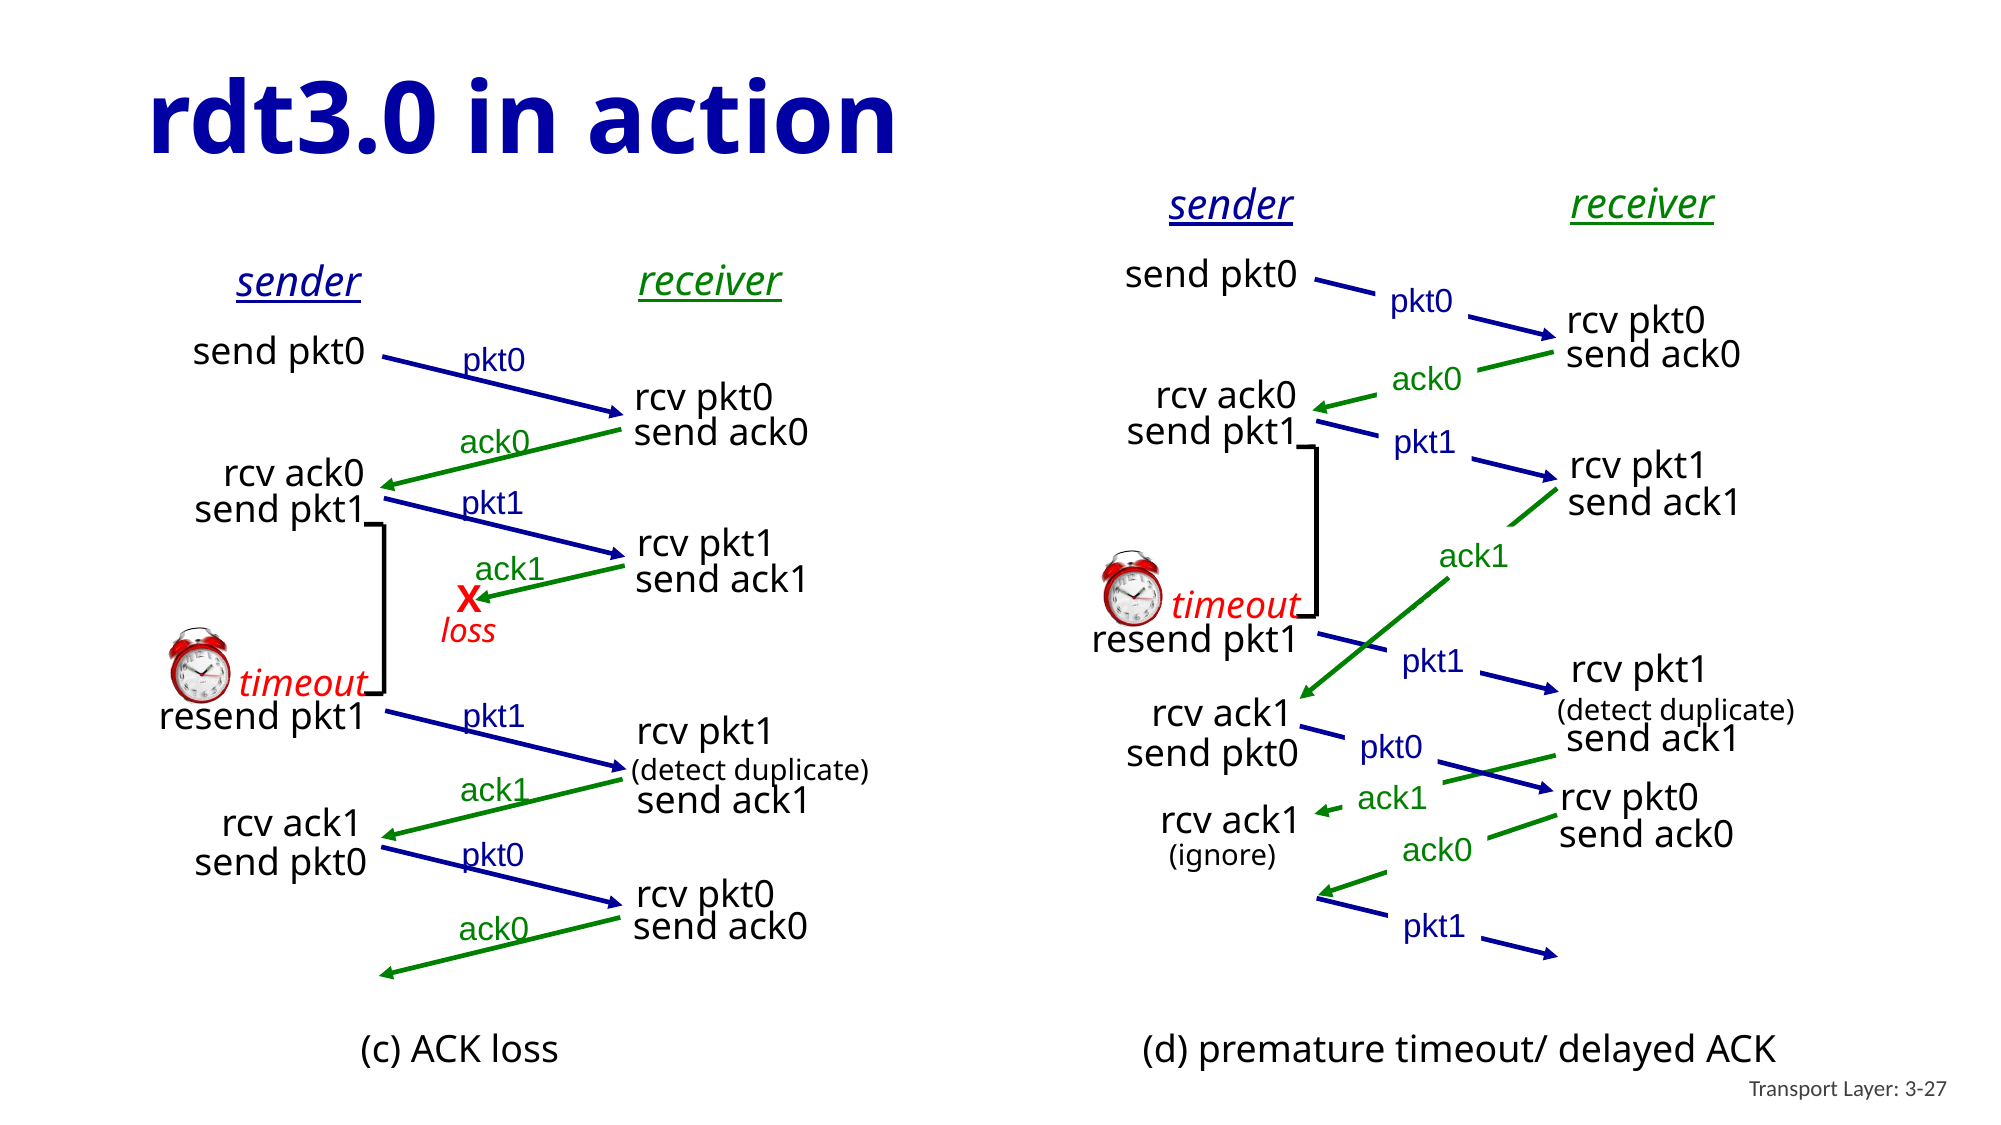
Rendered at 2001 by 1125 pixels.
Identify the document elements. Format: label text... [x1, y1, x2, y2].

text_box rcv pkt0 [622, 365, 789, 426]
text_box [425, 539, 625, 658]
text_box send ack0 [1554, 323, 1757, 383]
text_box sender [1154, 170, 1309, 235]
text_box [1116, 681, 1746, 863]
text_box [385, 686, 627, 770]
text_box receiver [623, 246, 797, 312]
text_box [379, 412, 622, 488]
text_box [378, 900, 621, 976]
text_box send pkt0 [1110, 242, 1313, 302]
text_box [381, 760, 623, 838]
text_box send ack0 [621, 894, 824, 955]
text_box (detect duplicate) [627, 743, 884, 794]
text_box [1317, 814, 1558, 896]
text_box send ack0 [622, 400, 824, 461]
text_box send pkt0 [179, 830, 381, 891]
text_box rcv pkt1 [1558, 433, 1724, 470]
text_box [150, 624, 377, 745]
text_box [1746, 706, 1752, 825]
text_box rcv pkt1 [1559, 637, 1725, 681]
text_box send ack1 [623, 768, 828, 829]
text_box (c) ACK loss [345, 1017, 575, 1077]
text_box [1296, 446, 1317, 617]
text_box sender [221, 247, 376, 313]
title rdt3.0 in action [131, 47, 1952, 195]
text_box send ack1 [625, 548, 826, 608]
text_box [1082, 547, 1309, 668]
text_box send pkt1 [179, 477, 383, 537]
text_box (detect duplicate) [1746, 683, 1810, 734]
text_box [1316, 412, 1558, 480]
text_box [381, 838, 623, 906]
text_box send pkt0 [177, 319, 381, 380]
text_box rcv ack0 [1140, 364, 1312, 399]
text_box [363, 524, 385, 694]
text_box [1317, 632, 1559, 681]
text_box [1314, 272, 1557, 338]
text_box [382, 330, 624, 416]
text_box rcv pkt0 [623, 862, 791, 894]
text_box rcv ack1 [206, 791, 378, 851]
slide_number Transport Layer: 3-27 [1512, 1056, 1963, 1117]
text_box rcv ack0 [208, 441, 379, 477]
text_box send pkt1 [1111, 399, 1315, 460]
text_box send ack1 [1552, 470, 1758, 531]
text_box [383, 473, 626, 557]
text_box rcv pkt0 [1551, 288, 1721, 349]
text_box receiver [1555, 169, 1730, 234]
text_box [1312, 349, 1554, 411]
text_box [1147, 788, 1315, 880]
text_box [1407, 488, 1558, 612]
text_box (d) premature timeout/ delayed ACK [1127, 1017, 1792, 1077]
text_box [1316, 897, 1559, 957]
text_box rcv pkt1 [627, 699, 791, 760]
text_box rcv pkt1 [626, 511, 792, 548]
